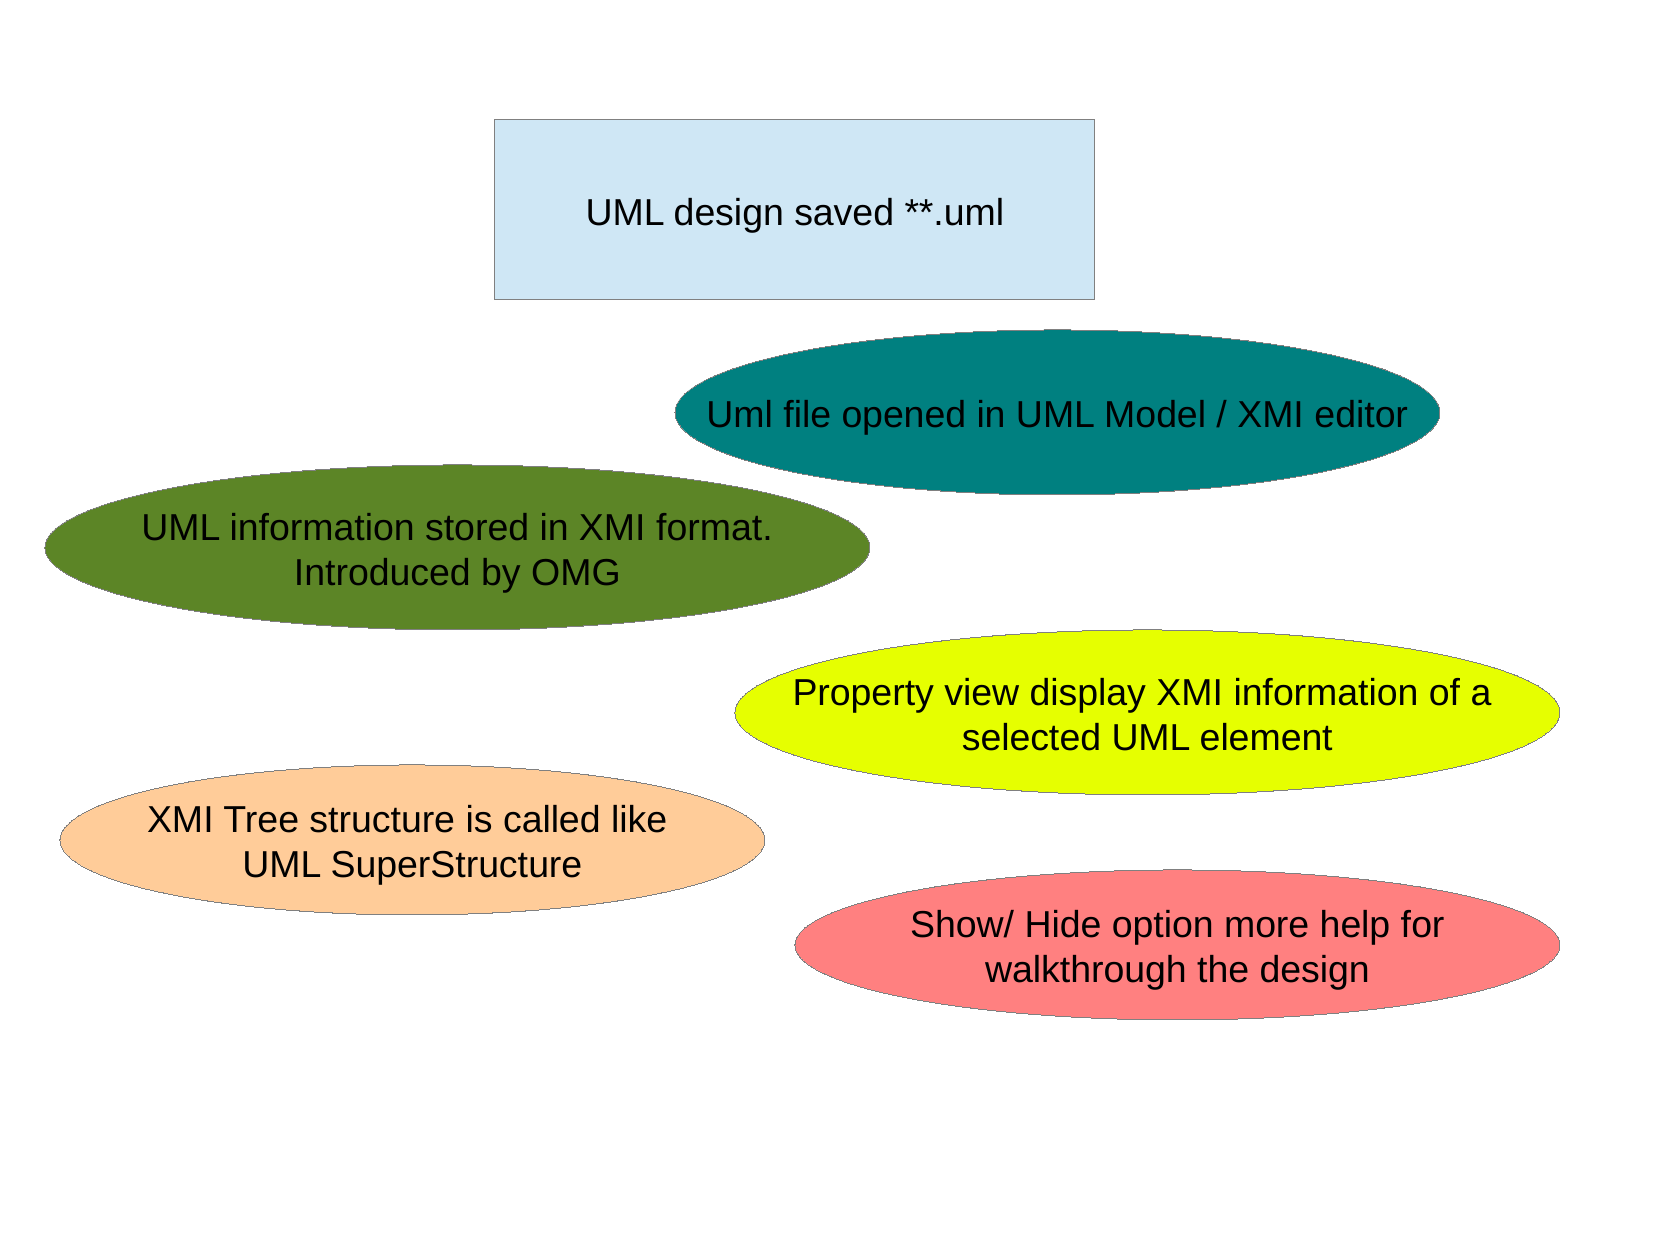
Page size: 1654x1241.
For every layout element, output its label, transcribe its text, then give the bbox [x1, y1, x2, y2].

text_box XMI Tree structure is called like UML SuperStructure [59, 764, 765, 915]
text_box UML information stored in XMI format. Introduced by OMG [44, 464, 870, 630]
text_box UML design saved **.uml [494, 119, 1095, 300]
text_box Show/ Hide option more help for walkthrough the design [794, 869, 1560, 1020]
text_box Uml file opened in UML Model / XMI editor [674, 329, 1440, 495]
text_box Property view display XMI information of a selected UML element [734, 629, 1560, 795]
